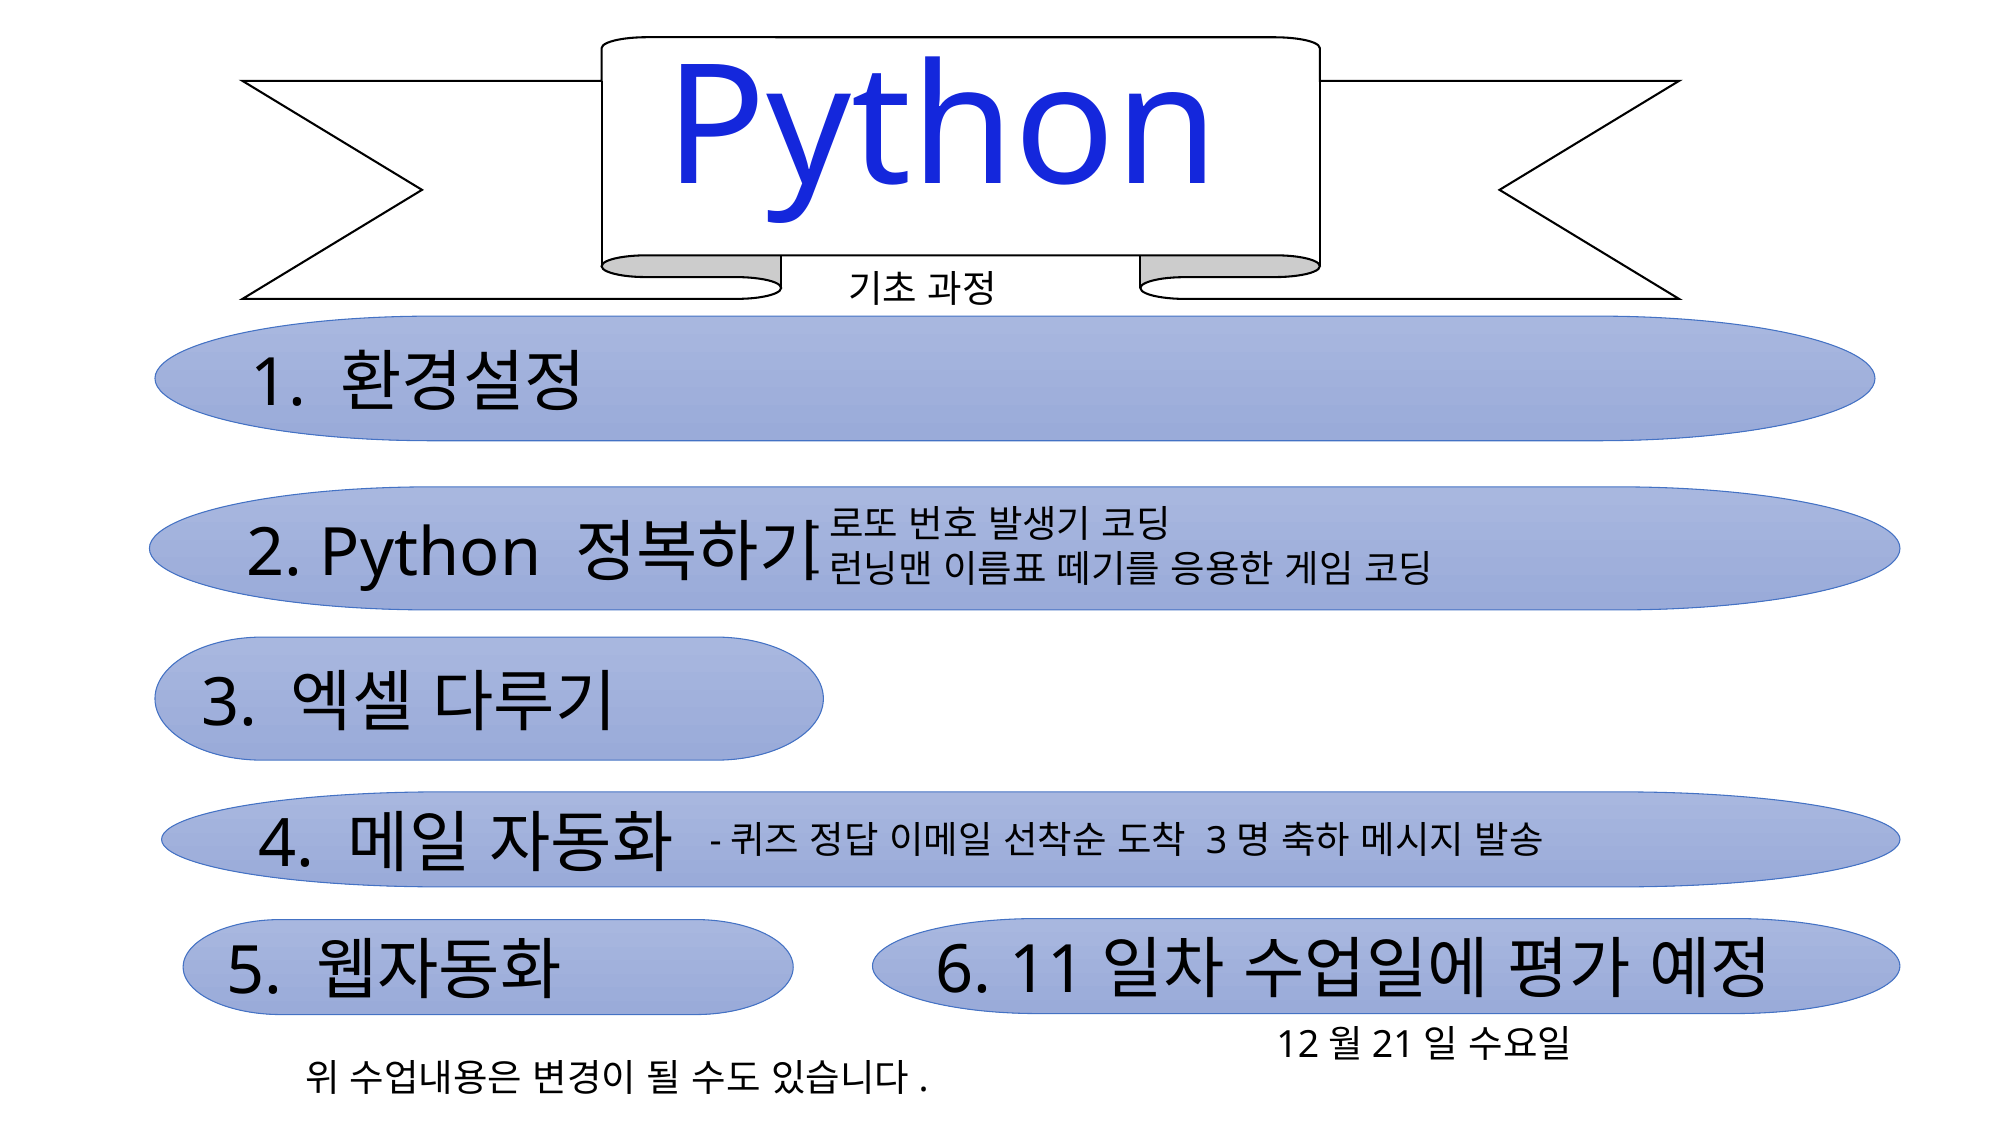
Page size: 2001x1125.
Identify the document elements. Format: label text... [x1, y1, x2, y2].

text_box 2. Python 정복하기 [148, 486, 1901, 611]
text_box -로또 번호 발생기 코딩 -런닝맨 이름표 떼기를 응용한 게임 코딩 [793, 493, 1520, 598]
text_box Python [650, 9, 1346, 224]
text_box 6. 11일차 수업일에 평가 예정 [871, 918, 1901, 1015]
text_box [238, 36, 1683, 300]
text_box 4. 메일 자동화 [1844, 810, 1901, 869]
text_box 1. 환경설정 [154, 315, 1876, 442]
text_box 3. 엑셀 다루기 [154, 636, 824, 761]
text_box 위 수업내용은 변경이 될 수도 있습니다. [290, 1046, 1369, 1107]
text_box 5. 웹자동화 [182, 919, 794, 1016]
text_box -퀴즈 정답 이메일 선착순 도착 3명 축하 메시지 발송 [694, 808, 1844, 869]
text_box 4. 메일 자동화 [161, 791, 1842, 888]
text_box 기초 과정 [774, 257, 1070, 318]
text_box 12월21일 수요일 [1261, 1012, 1621, 1073]
